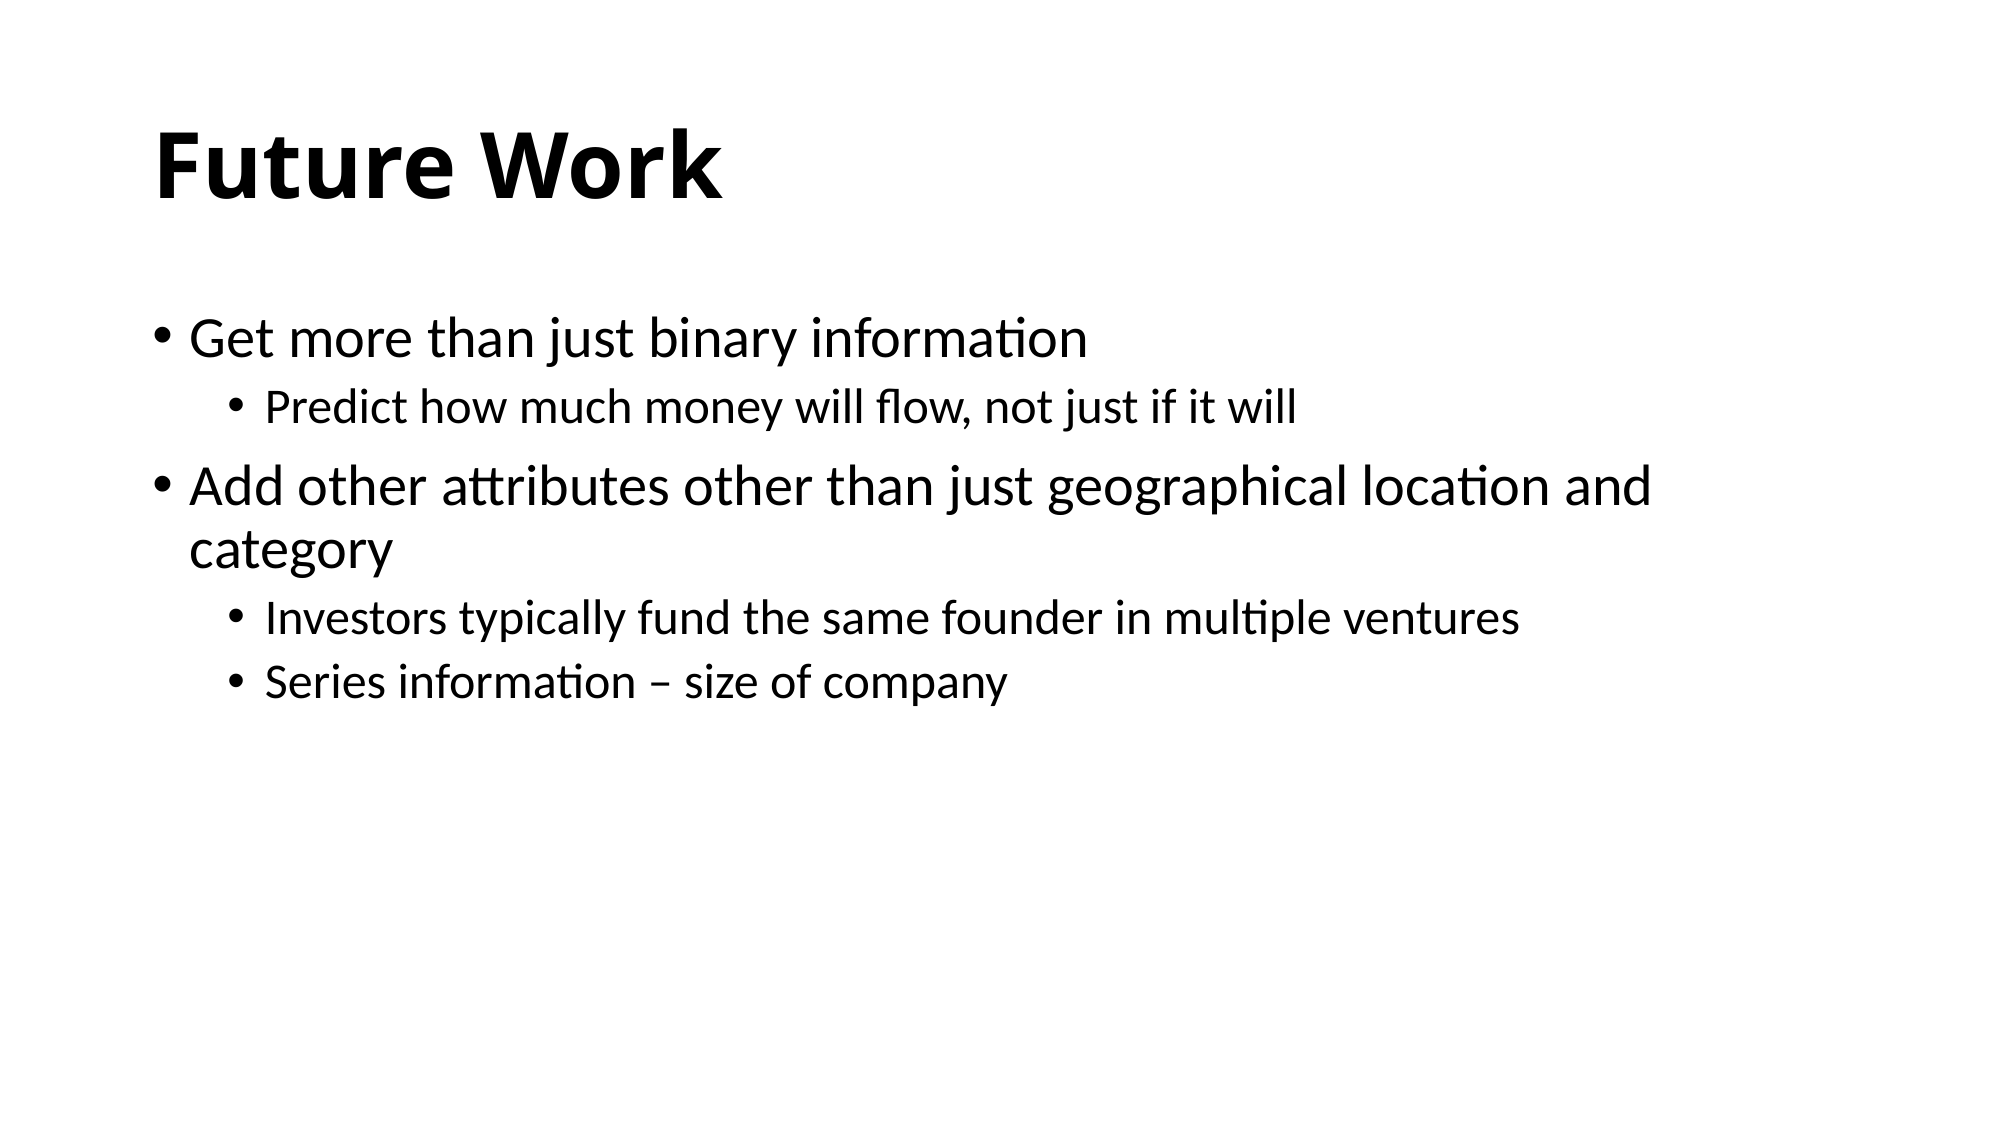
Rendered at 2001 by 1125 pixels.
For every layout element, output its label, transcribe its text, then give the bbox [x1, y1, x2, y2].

title Future Work [137, 59, 1863, 278]
list Get more than just binary information Predict how much money will flow, not just if it will Add other attributes other than just geographical location and category Investors typically fund the same founder in multiple ventures Series information – size of company [137, 299, 1863, 1014]
